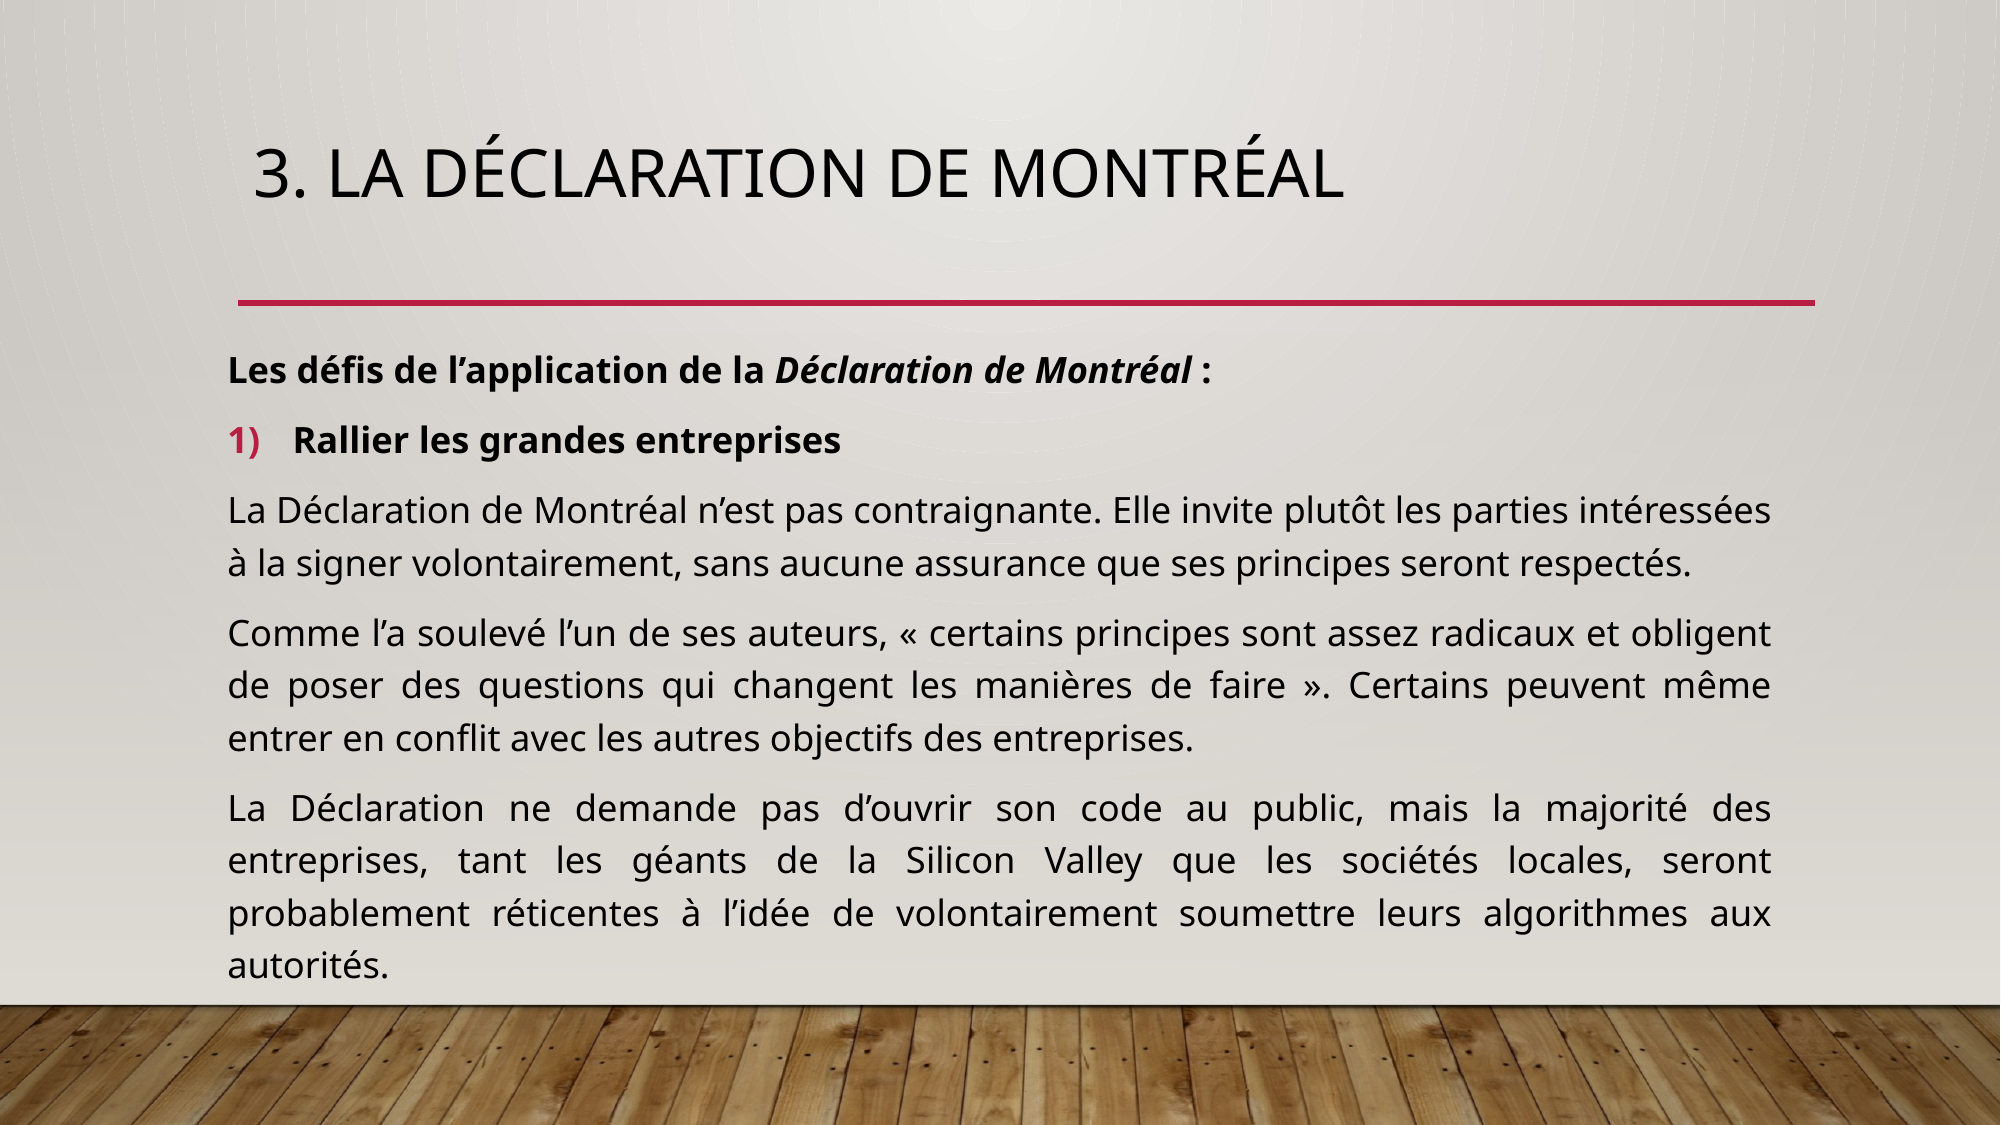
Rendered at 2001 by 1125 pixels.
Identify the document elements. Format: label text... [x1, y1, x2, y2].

list Les défis de l’application de la Déclaration de Montréal : Rallier les grandes entreprises La Déclaration de Montréal n’est pas contraignante. Elle invite plutôt les parties intéressées à la signer volontairement, sans aucune assurance que ses principes seront respectés. Comme l’a soulevé l’un de ses auteurs, « certains principes sont assez radicaux et obligent de poser des questions qui changent les manières de faire ». Certains peuvent même entrer en conflit avec les autres objectifs des entreprises. La Déclaration ne demande pas d’ouvrir son code au public, mais la majorité des entreprises, tant les géants de la Silicon Valley que les sociétés locales, seront probablement réticentes à l’idée de volontairement soumettre leurs algorithmes aux autorités. [212, 330, 1788, 1012]
picture [0, 1005, 2000, 1125]
title 3. La déclaration de Montréal [238, 131, 1814, 305]
